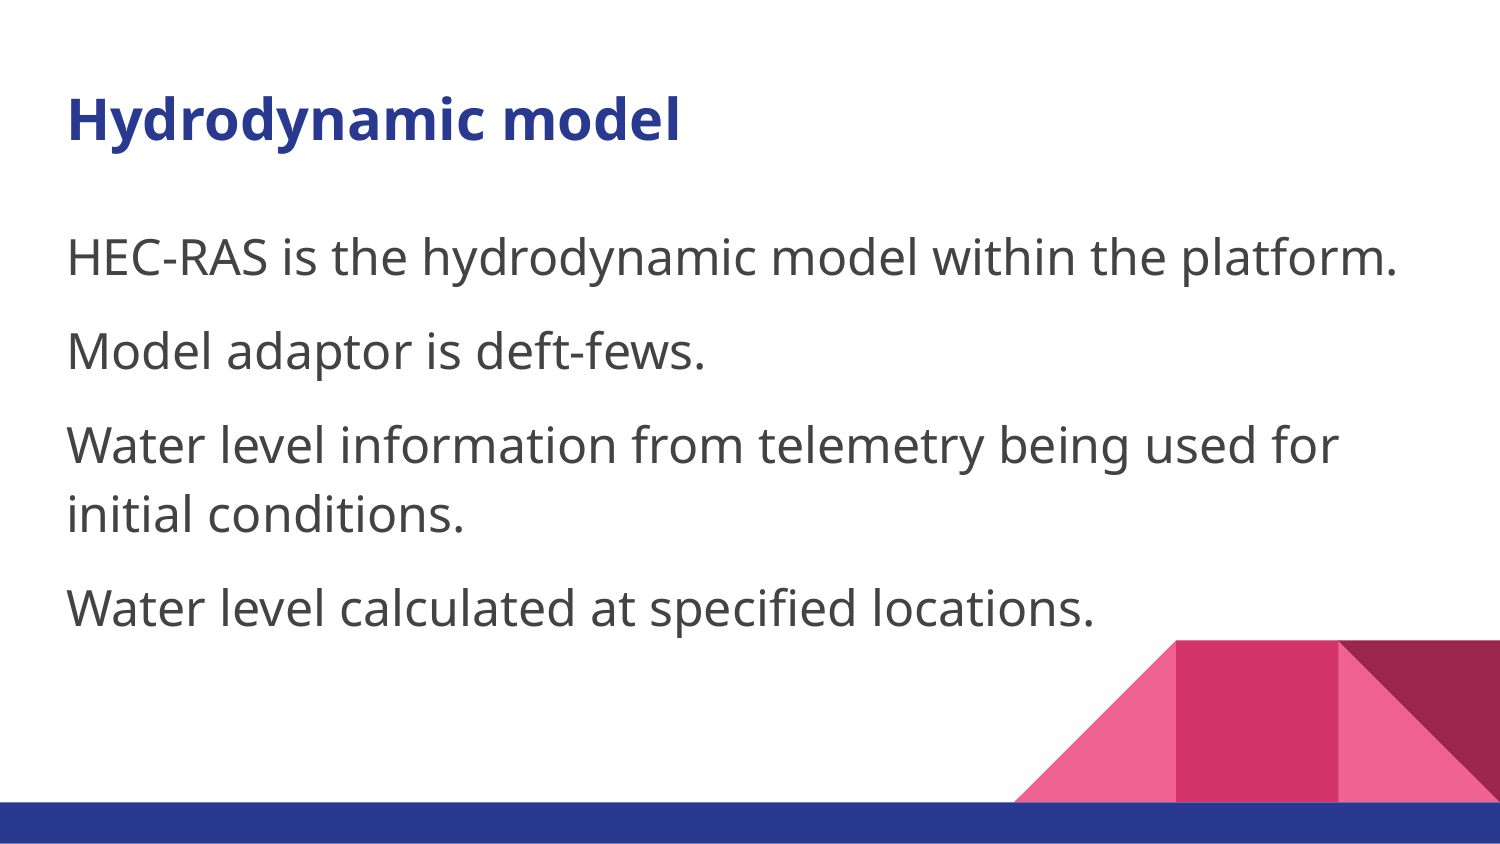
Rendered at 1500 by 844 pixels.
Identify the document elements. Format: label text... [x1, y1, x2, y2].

title Hydrodynamic model [51, 67, 1449, 167]
list HEC-RAS is the hydrodynamic model within the platform. Model adaptor is deft-fews. Water level information from telemetry being used for initial conditions. Water level calculated at specified locations. [51, 201, 1449, 750]
